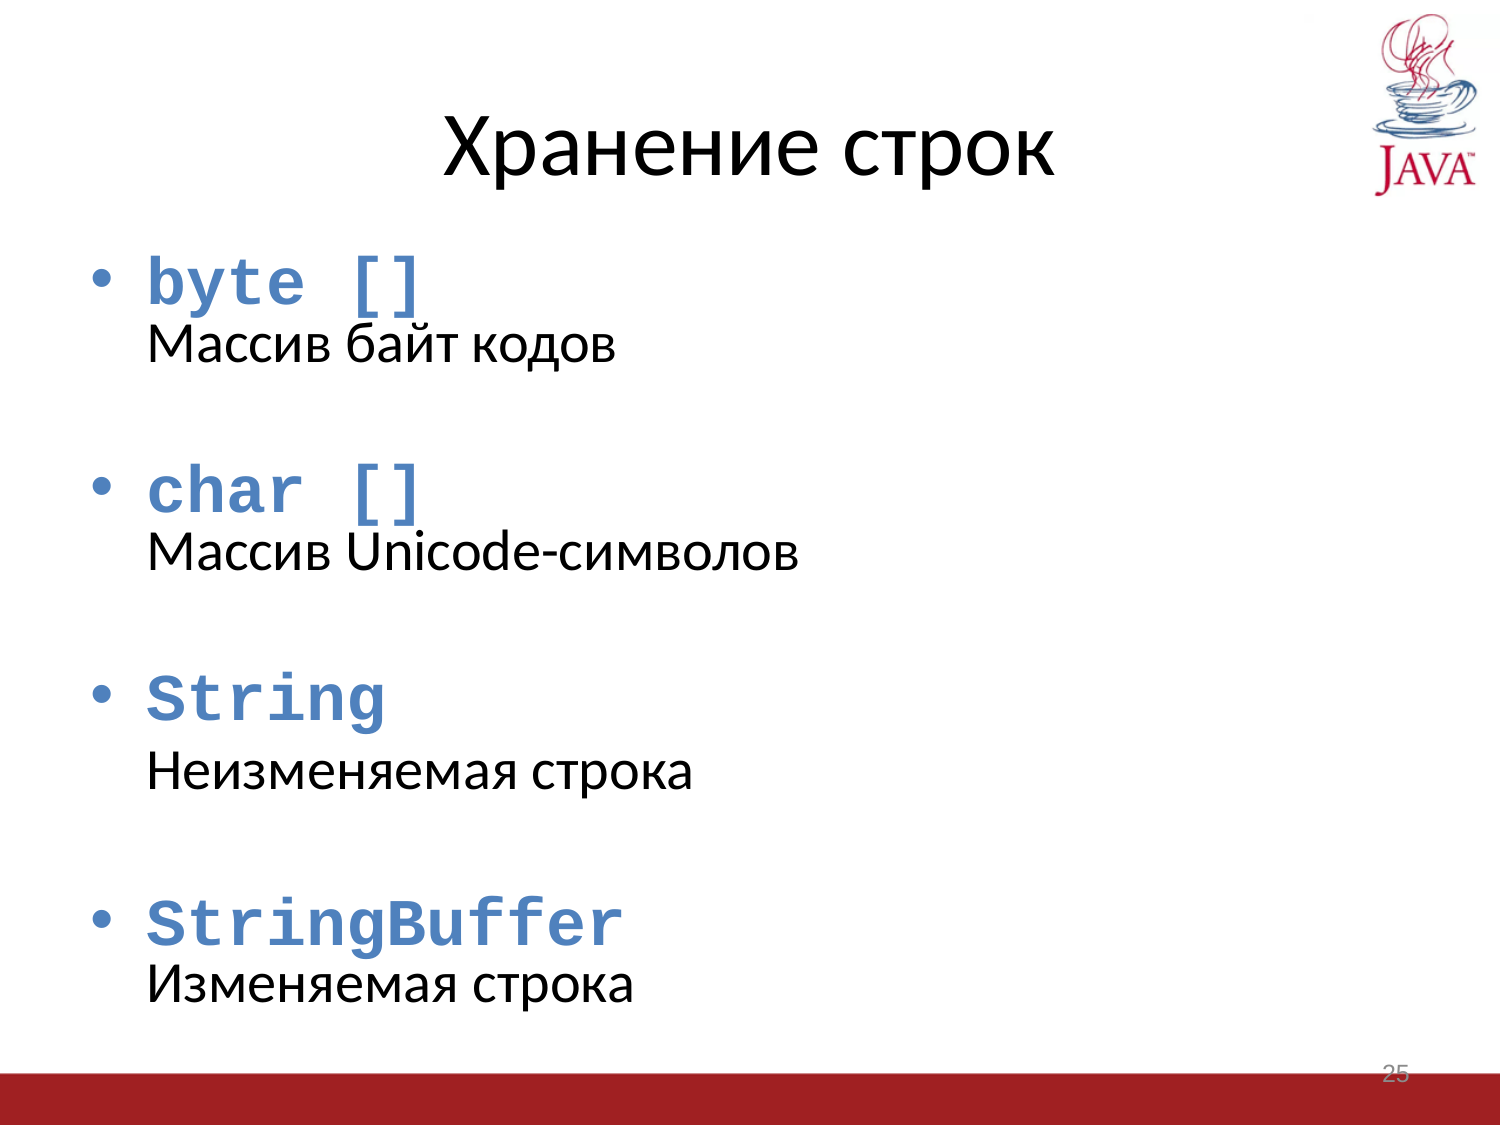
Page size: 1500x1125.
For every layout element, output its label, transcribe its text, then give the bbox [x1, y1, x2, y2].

picture [0, 0, 1500, 1125]
slide_number 25 [1074, 1042, 1425, 1103]
list byte [] Массив байт кодов char [] Массив Unicode-символов String Неизменяемая строка StringBuffer Изменяемая строка [75, 262, 1425, 1005]
title Хранение строк [75, 45, 1425, 233]
